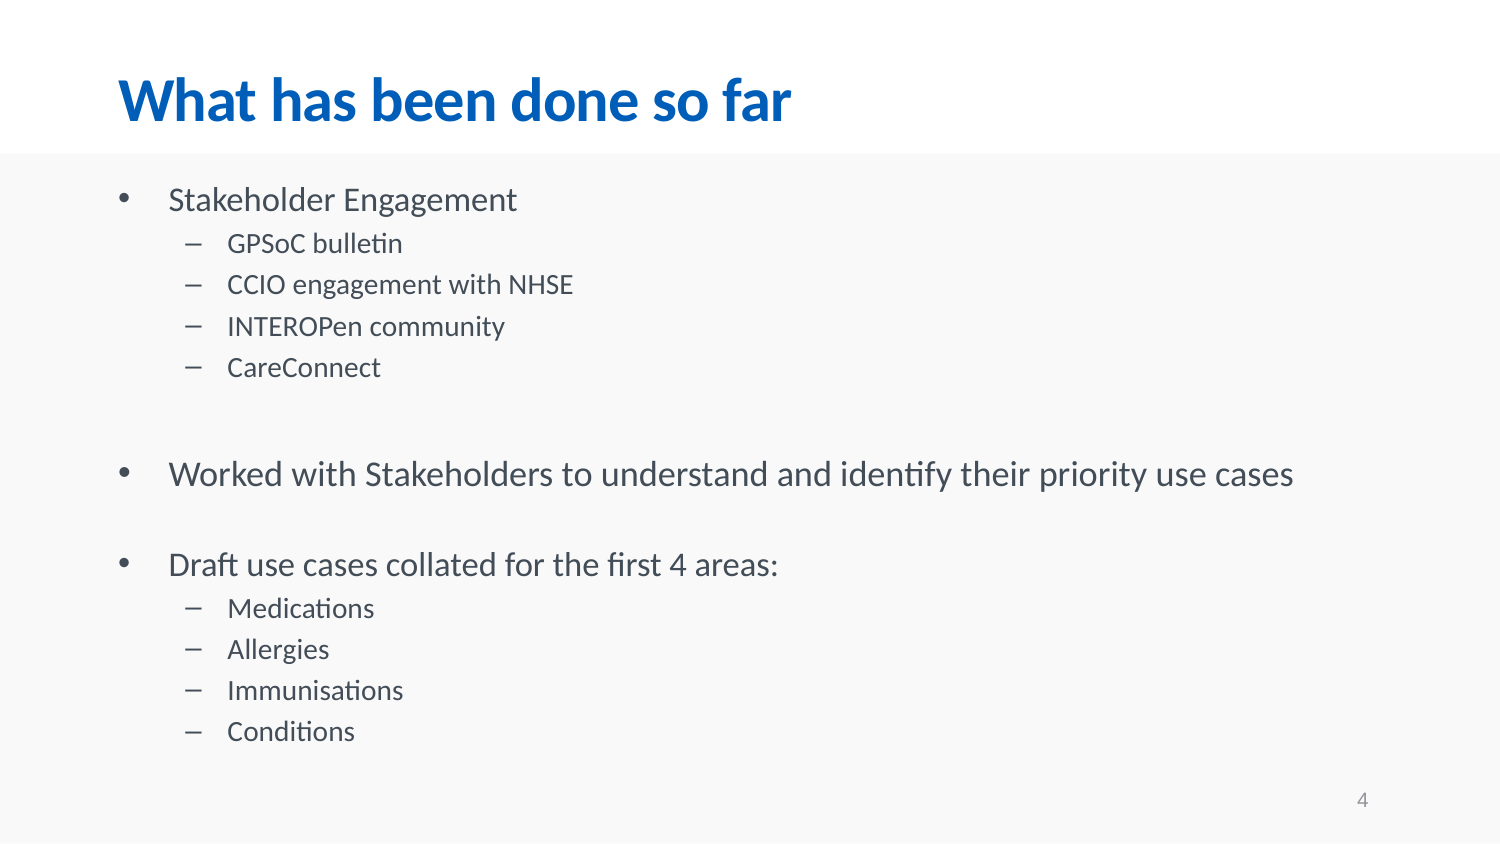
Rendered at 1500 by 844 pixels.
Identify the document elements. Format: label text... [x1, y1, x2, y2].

title What has been done so far [118, 59, 1371, 146]
list Stakeholder Engagement GPSoC bulletin CCIO engagement with NHSE INTEROPen community CareConnect Worked with Stakeholders to understand and identify their priority use cases Draft use cases collated for the first 4 areas: Medications Allergies Immunisations Conditions [118, 177, 1382, 753]
slide_number 4 [1033, 776, 1384, 822]
